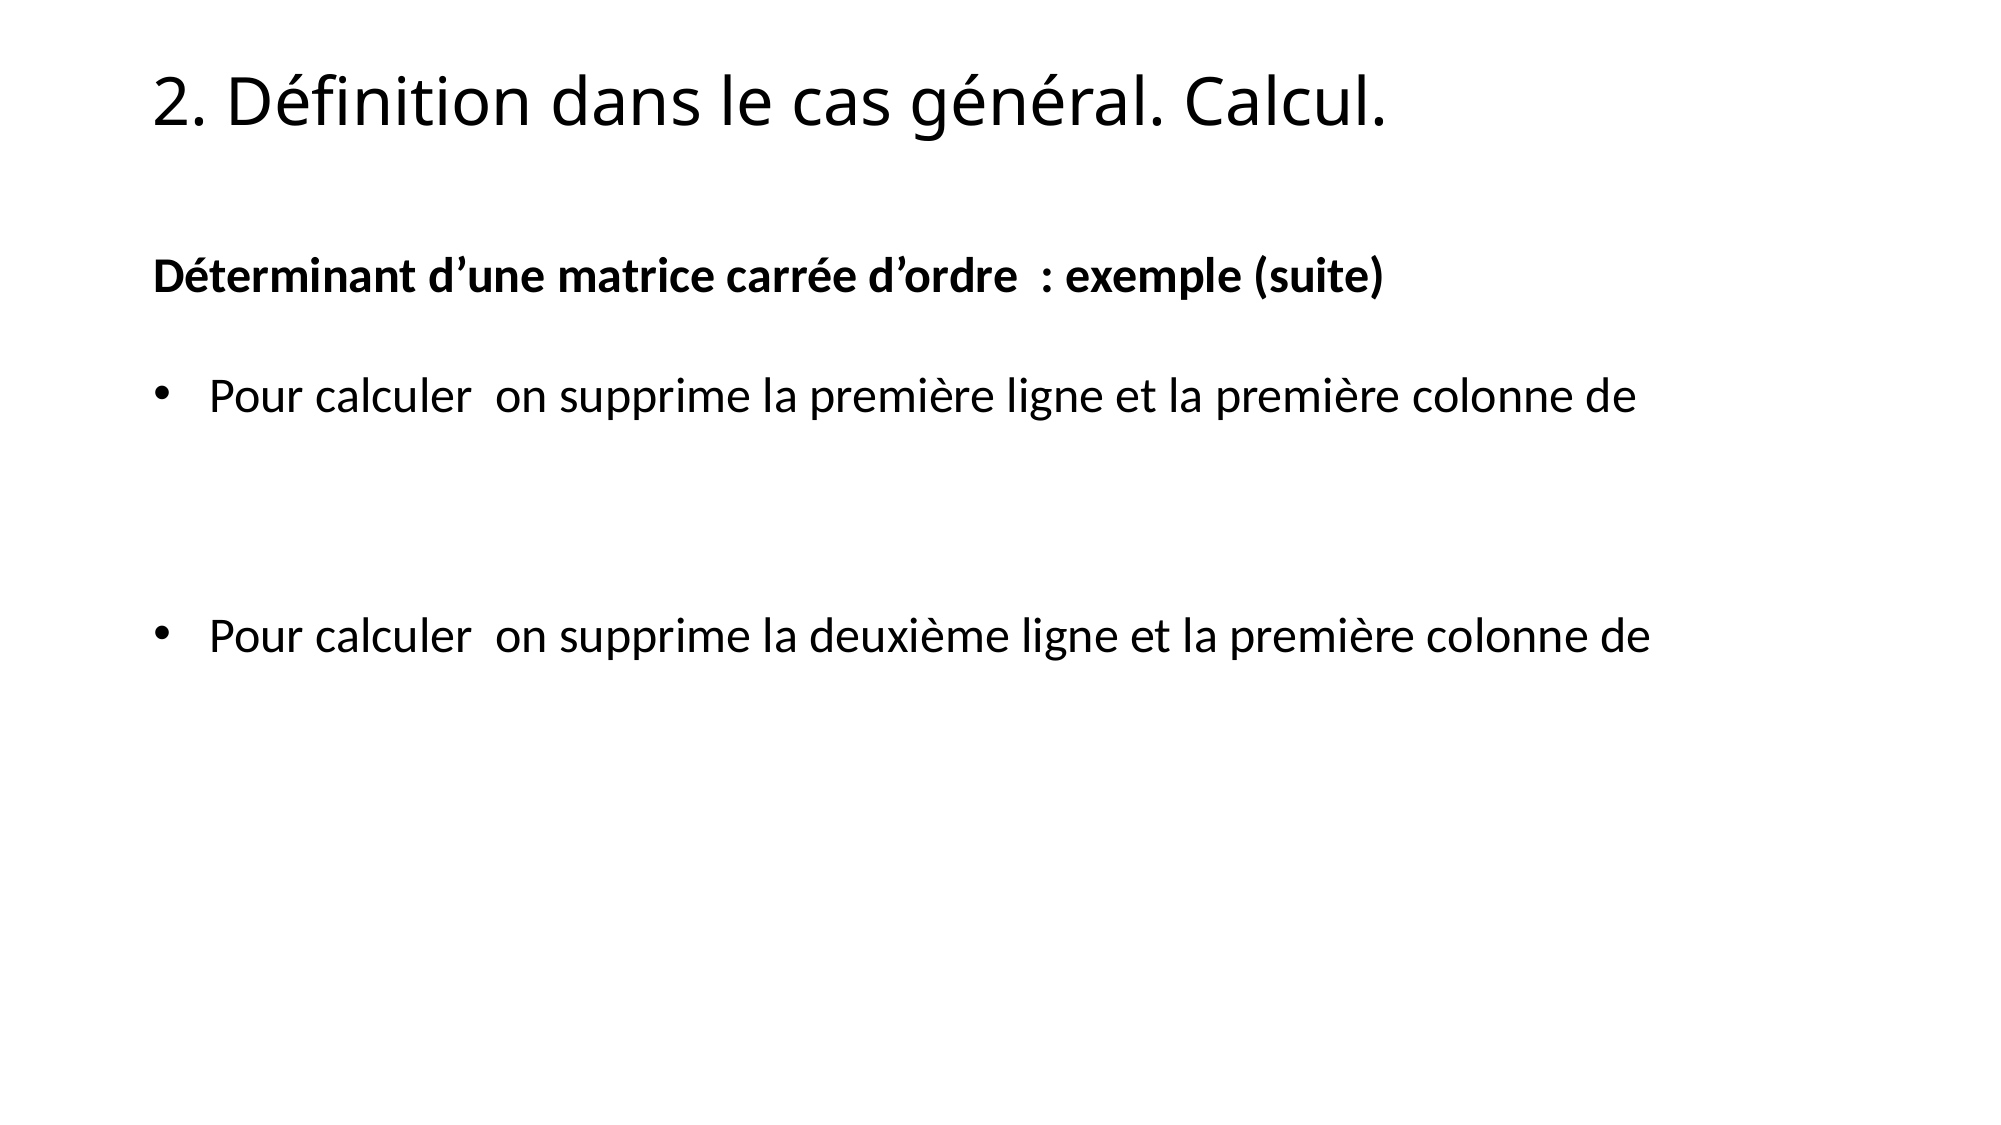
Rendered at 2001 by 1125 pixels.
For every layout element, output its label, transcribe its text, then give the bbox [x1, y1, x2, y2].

text_box 2. Définition dans le cas général. Calcul. [137, 59, 1863, 155]
